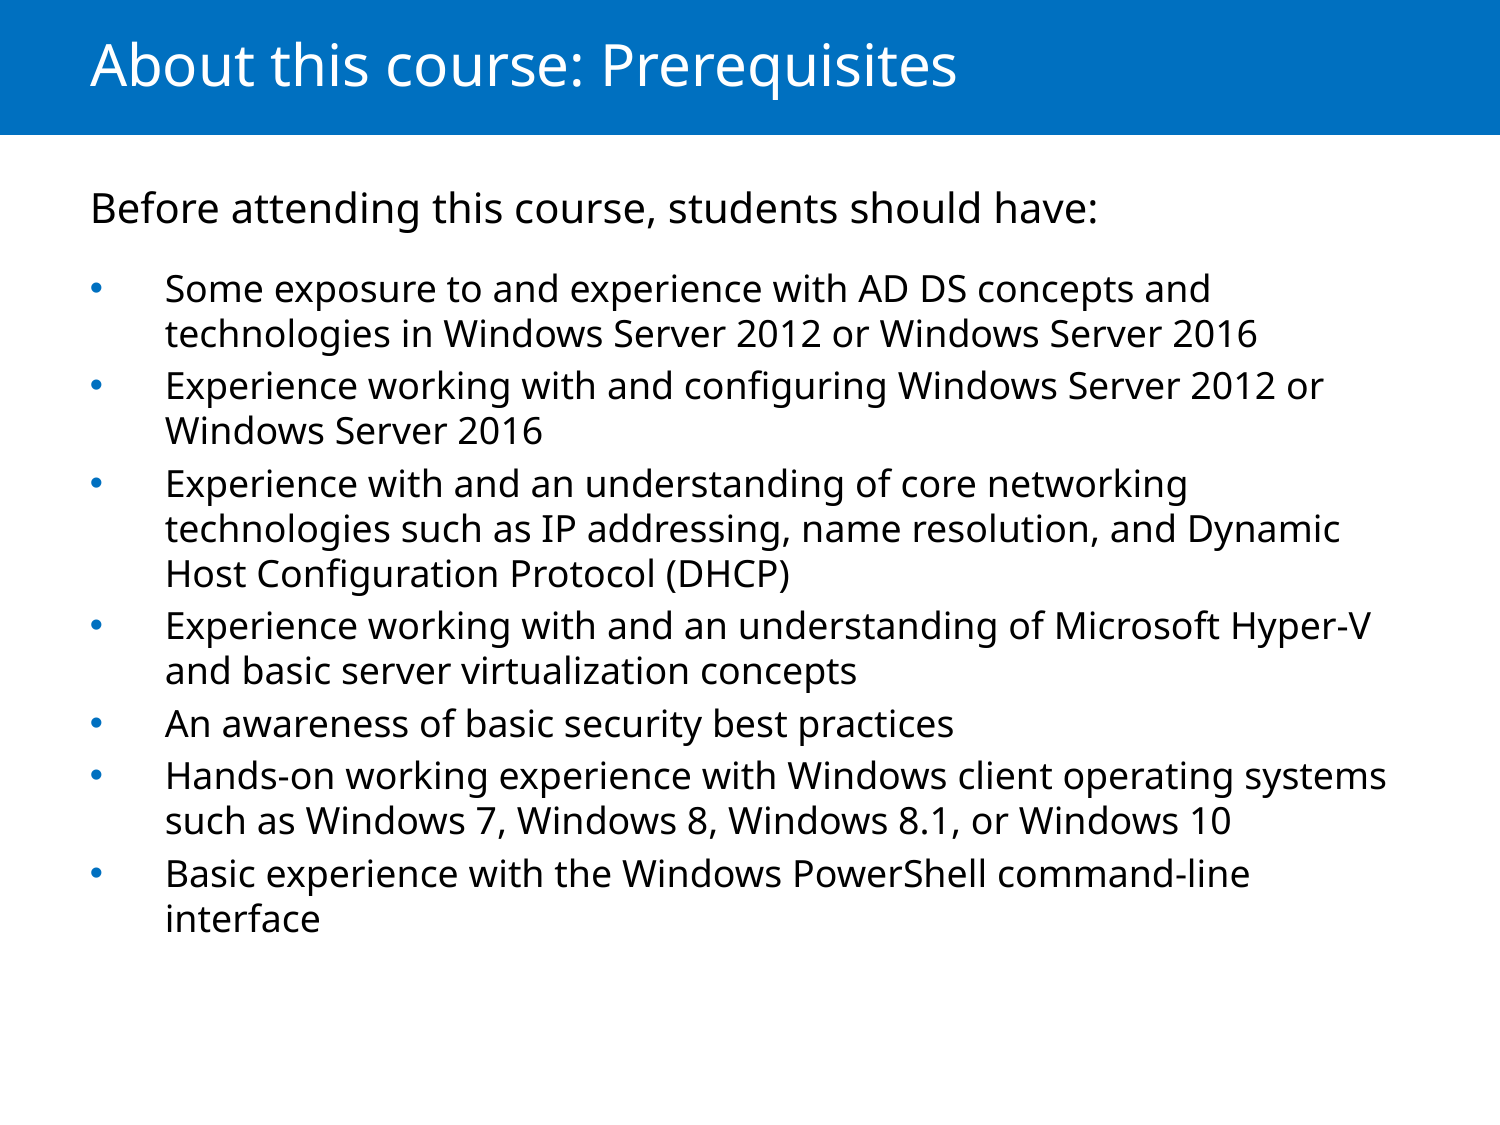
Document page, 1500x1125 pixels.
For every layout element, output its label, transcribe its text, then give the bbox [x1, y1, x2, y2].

title About this course: Prerequisites [75, 0, 1425, 135]
list Before attending this course, students should have: Some exposure to and experience with AD DS concepts and technologies in Windows Server 2012 or Windows Server 2016 Experience working with and configuring Windows Server 2012 or Windows Server 2016 Experience with and an understanding of core networking technologies such as IP addressing, name resolution, and Dynamic Host Configuration Protocol (DHCP) Experience working with and an understanding of Microsoft Hyper-V and basic server virtualization concepts An awareness of basic security best practices Hands-on working experience with Windows client operating systems such as Windows 7, Windows 8, Windows 8.1, or Windows 10 Basic experience with the Windows PowerShell command-line interface [75, 174, 1425, 1013]
